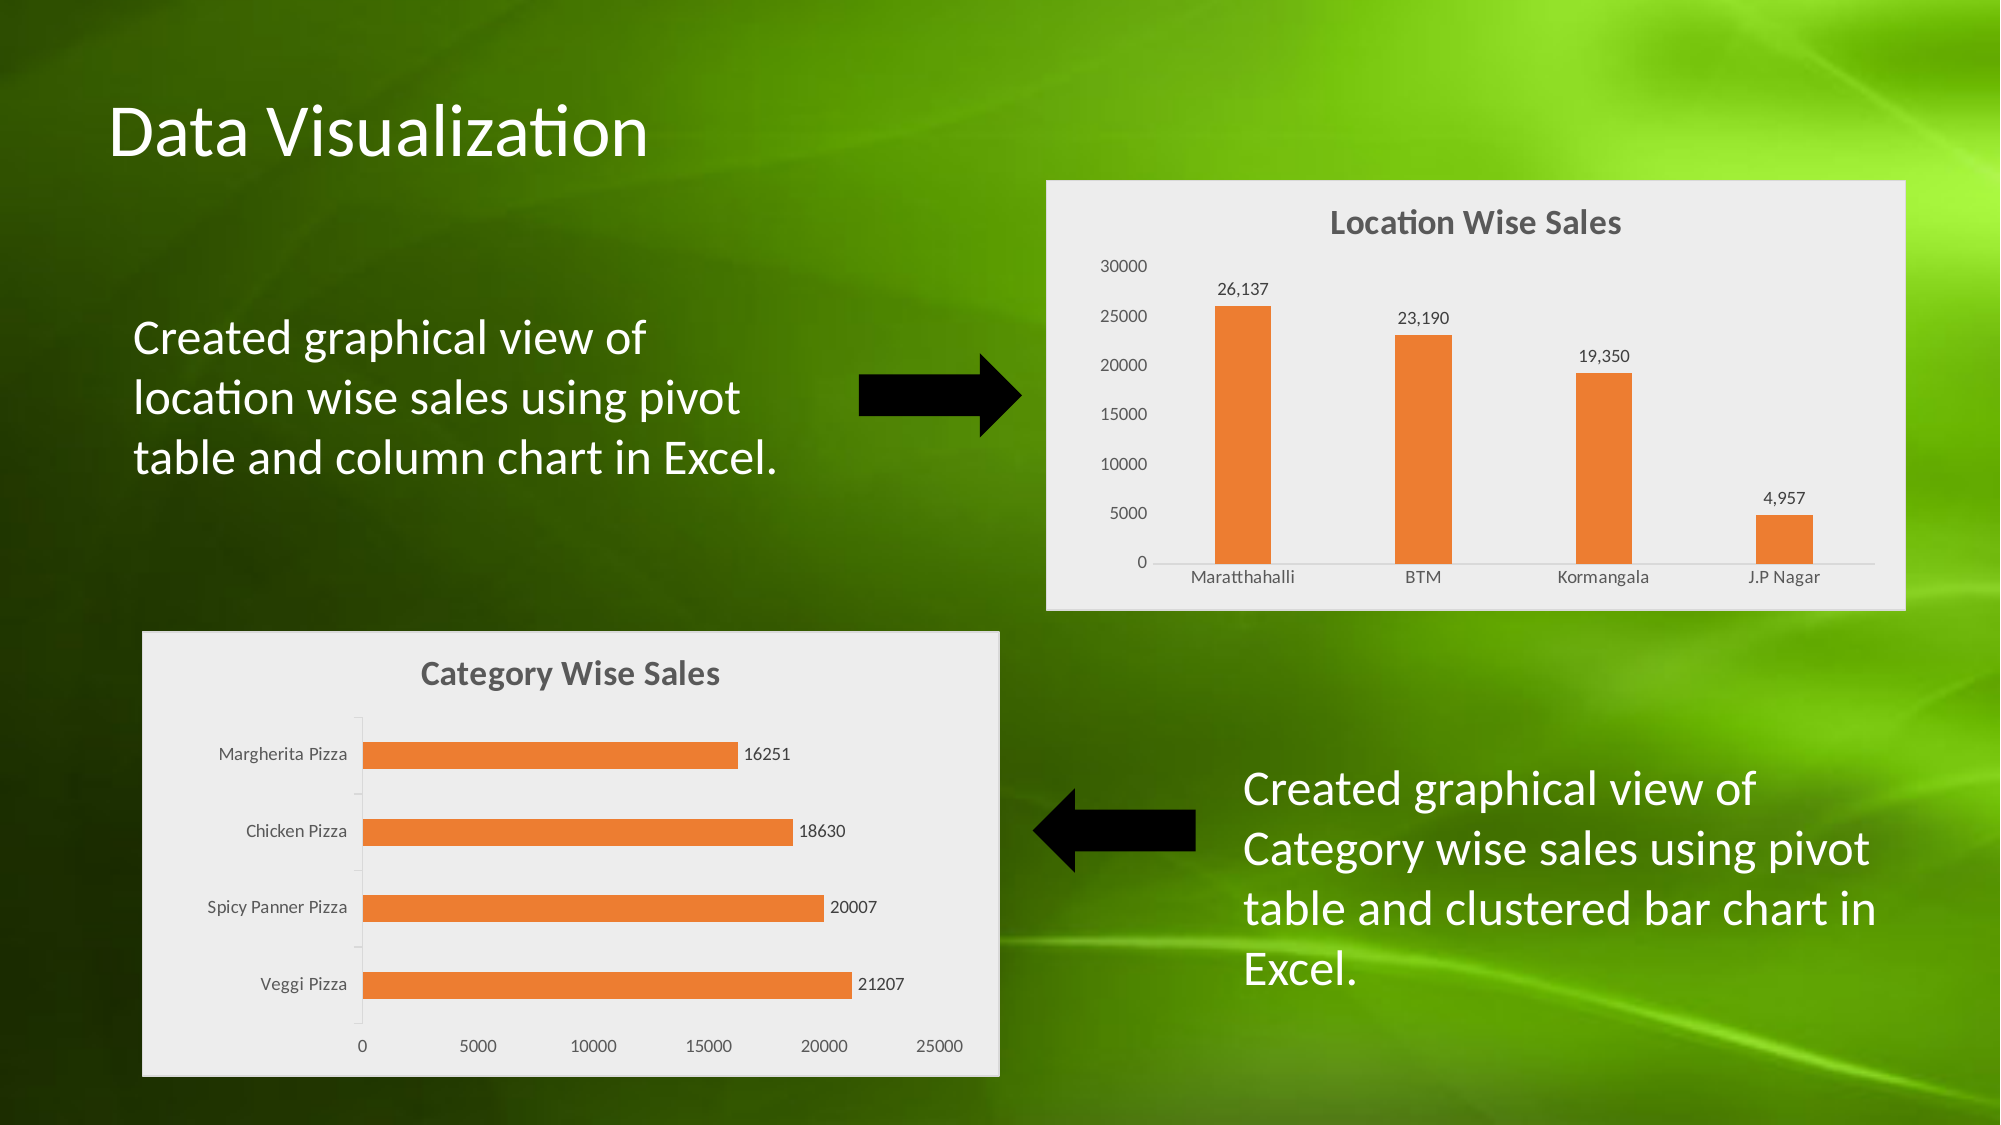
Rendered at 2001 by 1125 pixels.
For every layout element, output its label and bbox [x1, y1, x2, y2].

chart [1045, 179, 1907, 611]
chart [141, 631, 1000, 1077]
picture [0, 0, 2000, 1125]
